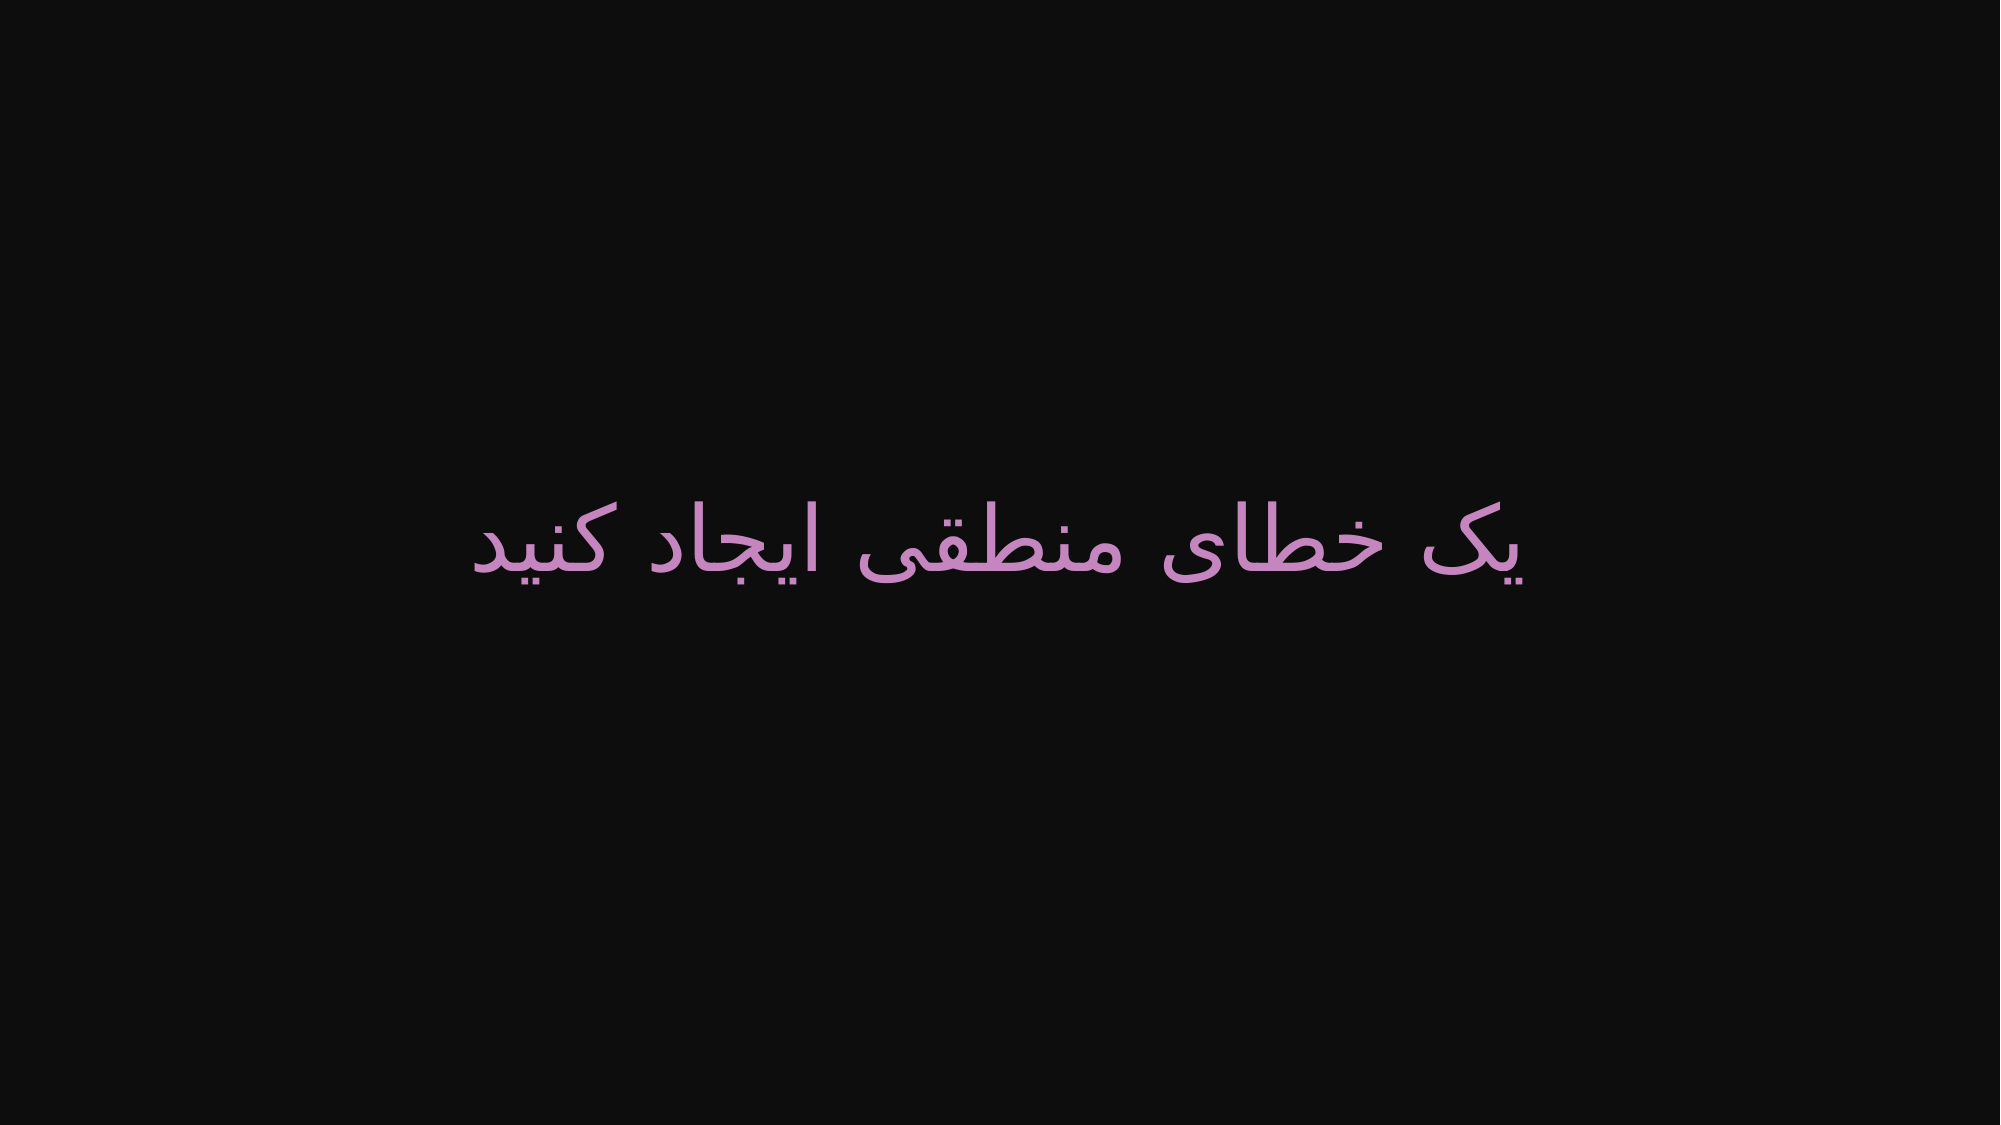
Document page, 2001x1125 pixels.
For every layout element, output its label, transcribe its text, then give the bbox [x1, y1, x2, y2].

text_box یک خطای منطقی ایجاد کنید [266, 472, 1731, 597]
